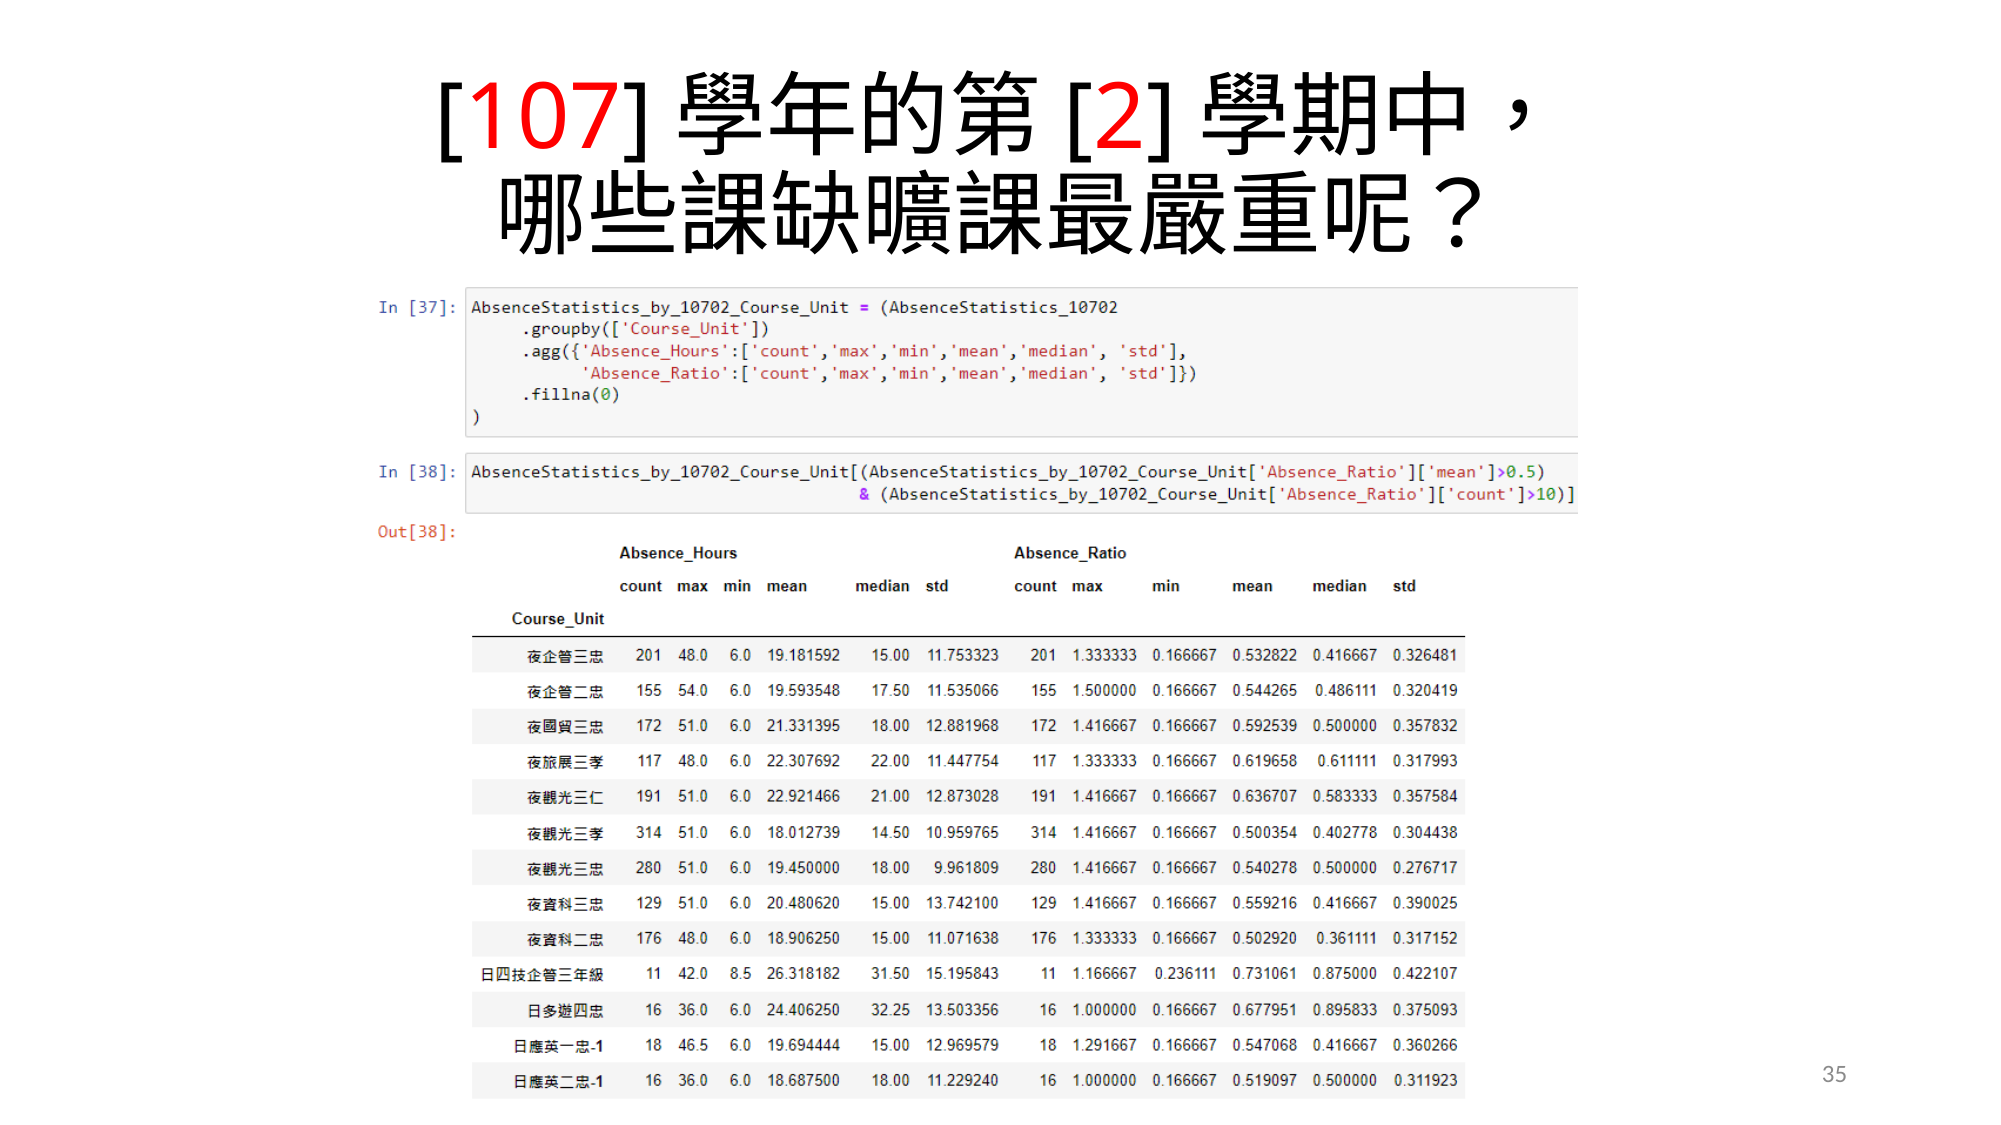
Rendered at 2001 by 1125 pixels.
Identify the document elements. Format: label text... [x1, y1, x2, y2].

picture [370, 286, 1578, 1107]
title [107]學年的第[2]學期中， 哪些課缺曠課最嚴重呢？ [137, 59, 1863, 278]
slide_number 35 [1578, 1042, 1863, 1103]
